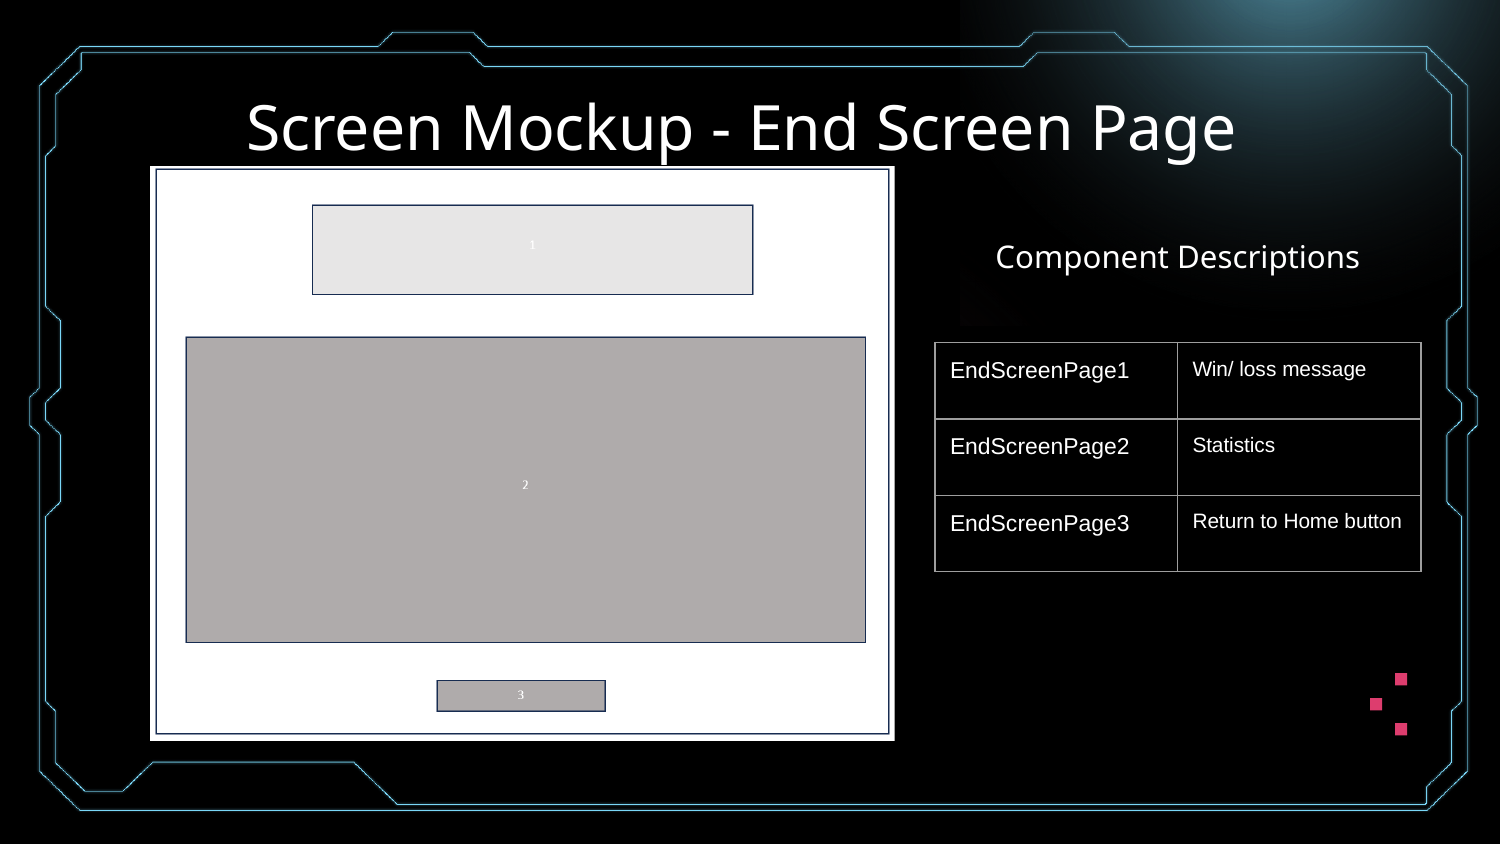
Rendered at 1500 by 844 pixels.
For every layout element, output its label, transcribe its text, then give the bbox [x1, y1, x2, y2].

subtitle Component Descriptions [908, 219, 1448, 290]
table_header EndScreenPage1 [936, 343, 1177, 418]
table_cell EndScreenPage2 [936, 420, 1177, 495]
table_cell Return to Home button [1178, 496, 1420, 571]
table_cell Statistics [1178, 420, 1420, 495]
table_cell EndScreenPage3 [936, 496, 1177, 571]
table_header Win/ loss message [1178, 343, 1420, 418]
picture [0, 0, 1500, 844]
title Screen Mockup - End Screen Page [118, 72, 1382, 167]
